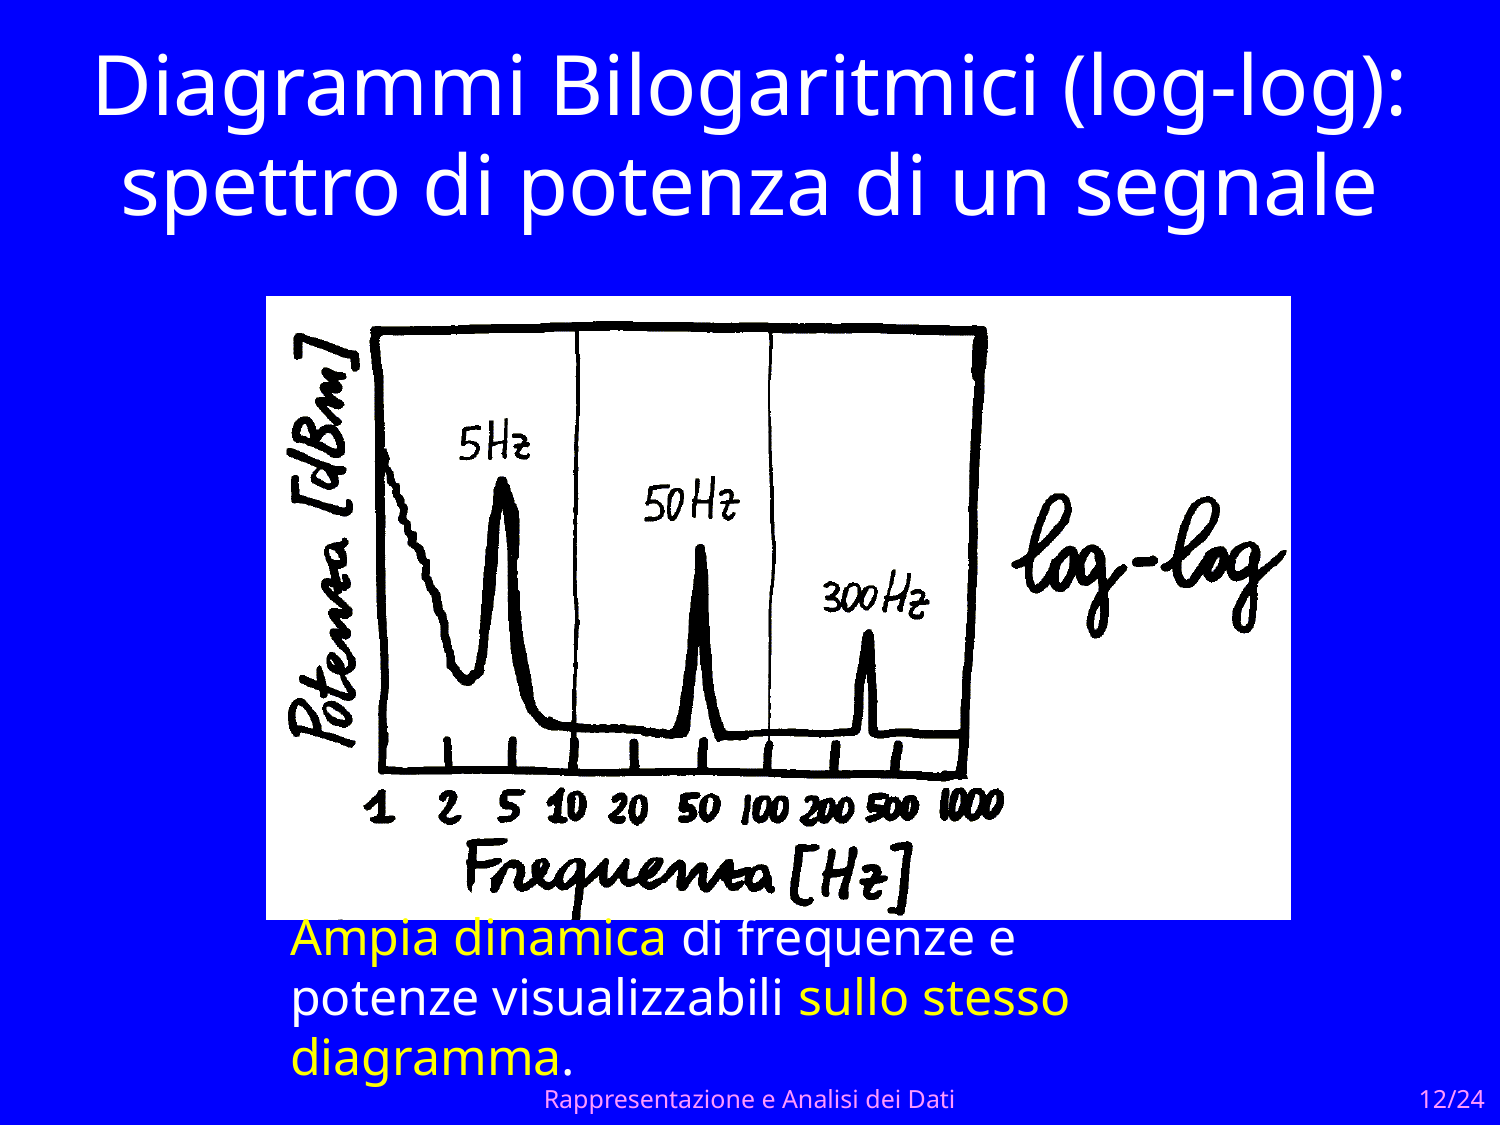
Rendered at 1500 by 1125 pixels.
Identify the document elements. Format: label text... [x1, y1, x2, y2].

text_box Ampia dinamica di frequenze e potenze visualizzabili sullo stesso diagramma. [275, 920, 1207, 1084]
title Diagrammi Bilogaritmici (log-log): spettro di potenza di un segnale [0, 31, 1500, 233]
slide_number 12/24 [1379, 1084, 1500, 1125]
footer Rappresentazione e Analisi dei Dati [0, 1084, 1379, 1125]
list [266, 296, 1291, 920]
